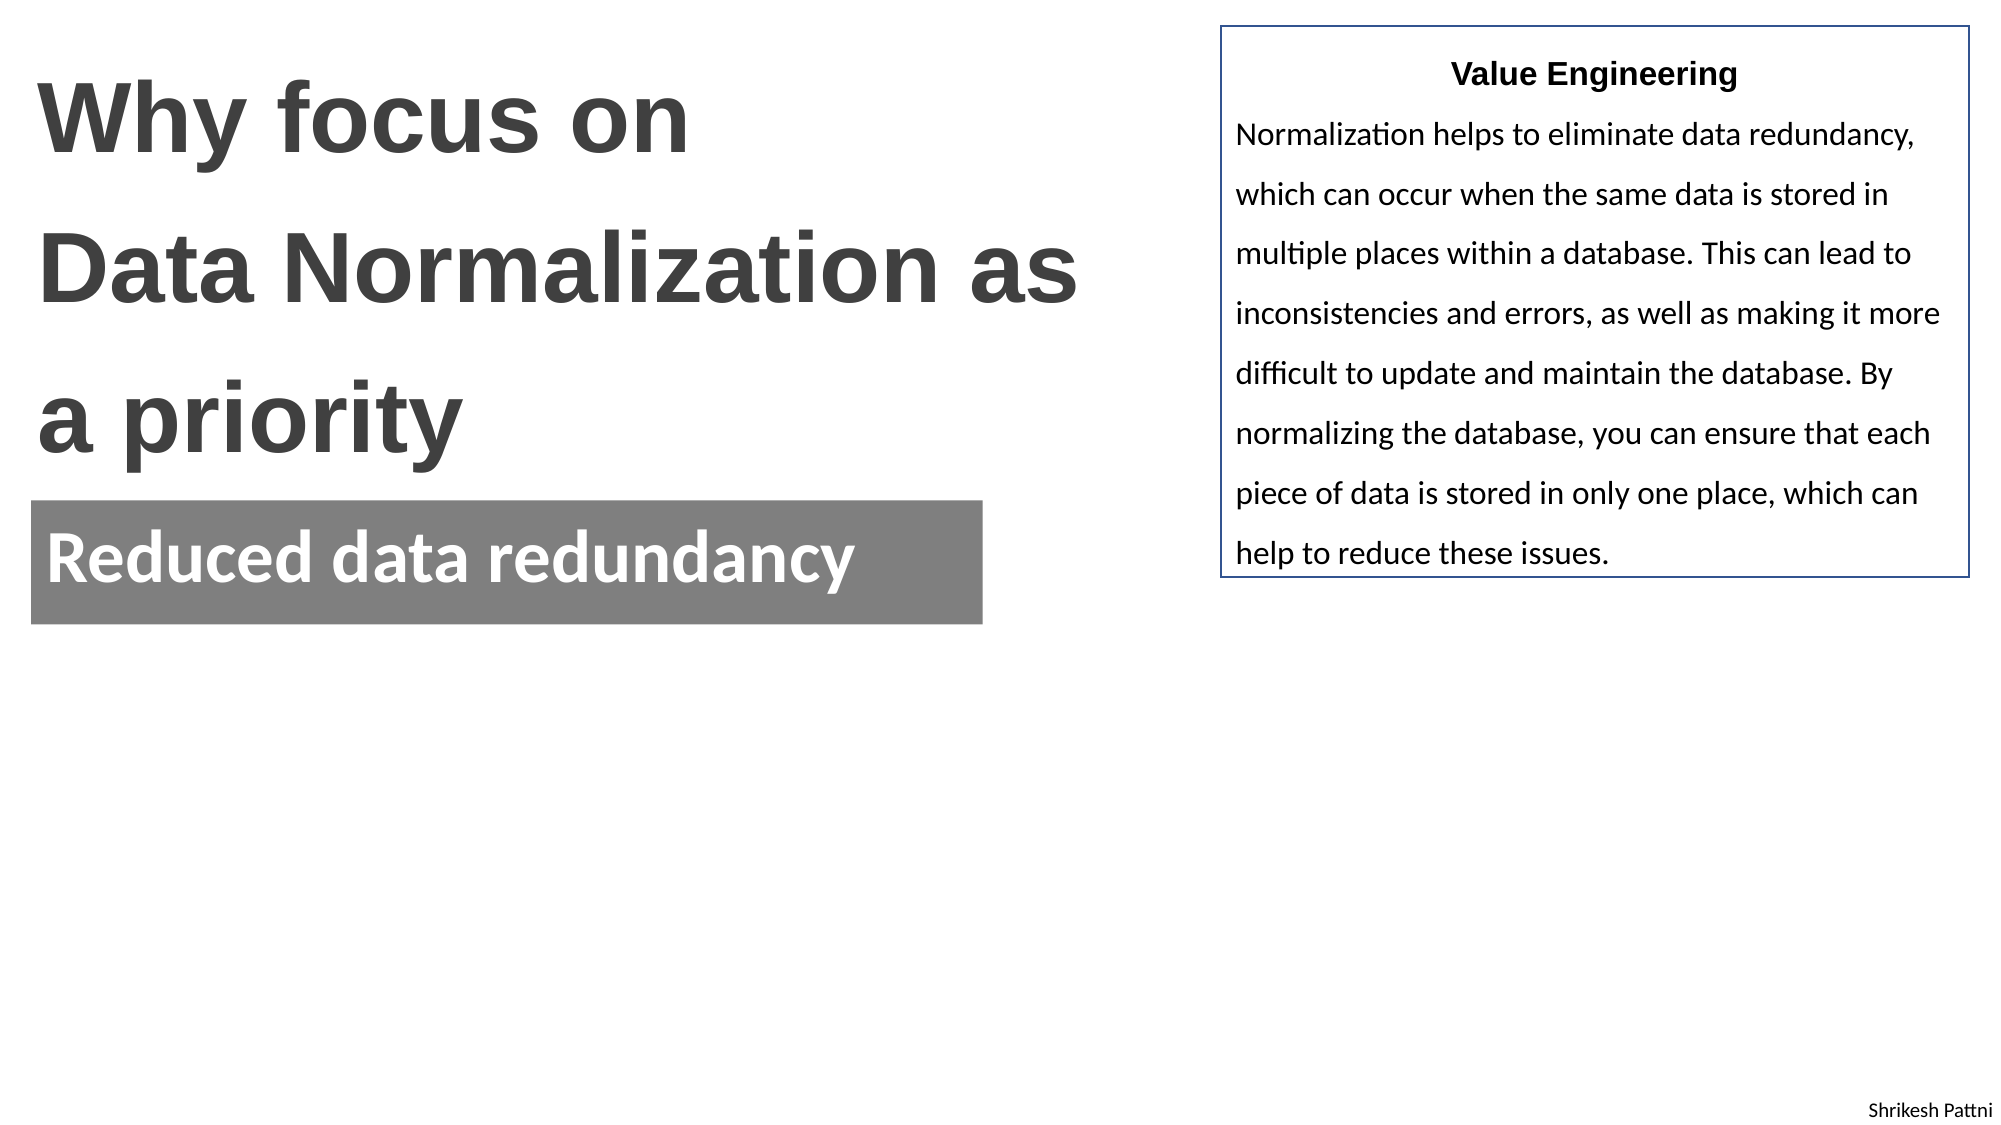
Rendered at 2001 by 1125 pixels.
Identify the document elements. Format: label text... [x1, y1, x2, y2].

text_box Reduced data redundancy [31, 500, 983, 625]
text_box Value Engineering Normalization helps to eliminate data redundancy, which can occur when the same data is stored in multiple places within a database. This can lead to inconsistencies and errors, as well as making it more difficult to update and maintain the database. By normalizing the database, you can ensure that each piece of data is stored in only one place, which can help to reduce these issues. [1220, 25, 1970, 578]
text_box Why focus on Data Normalization as a priority [37, 22, 1122, 472]
text_box Shrikesh Pattni [1803, 1089, 2000, 1125]
